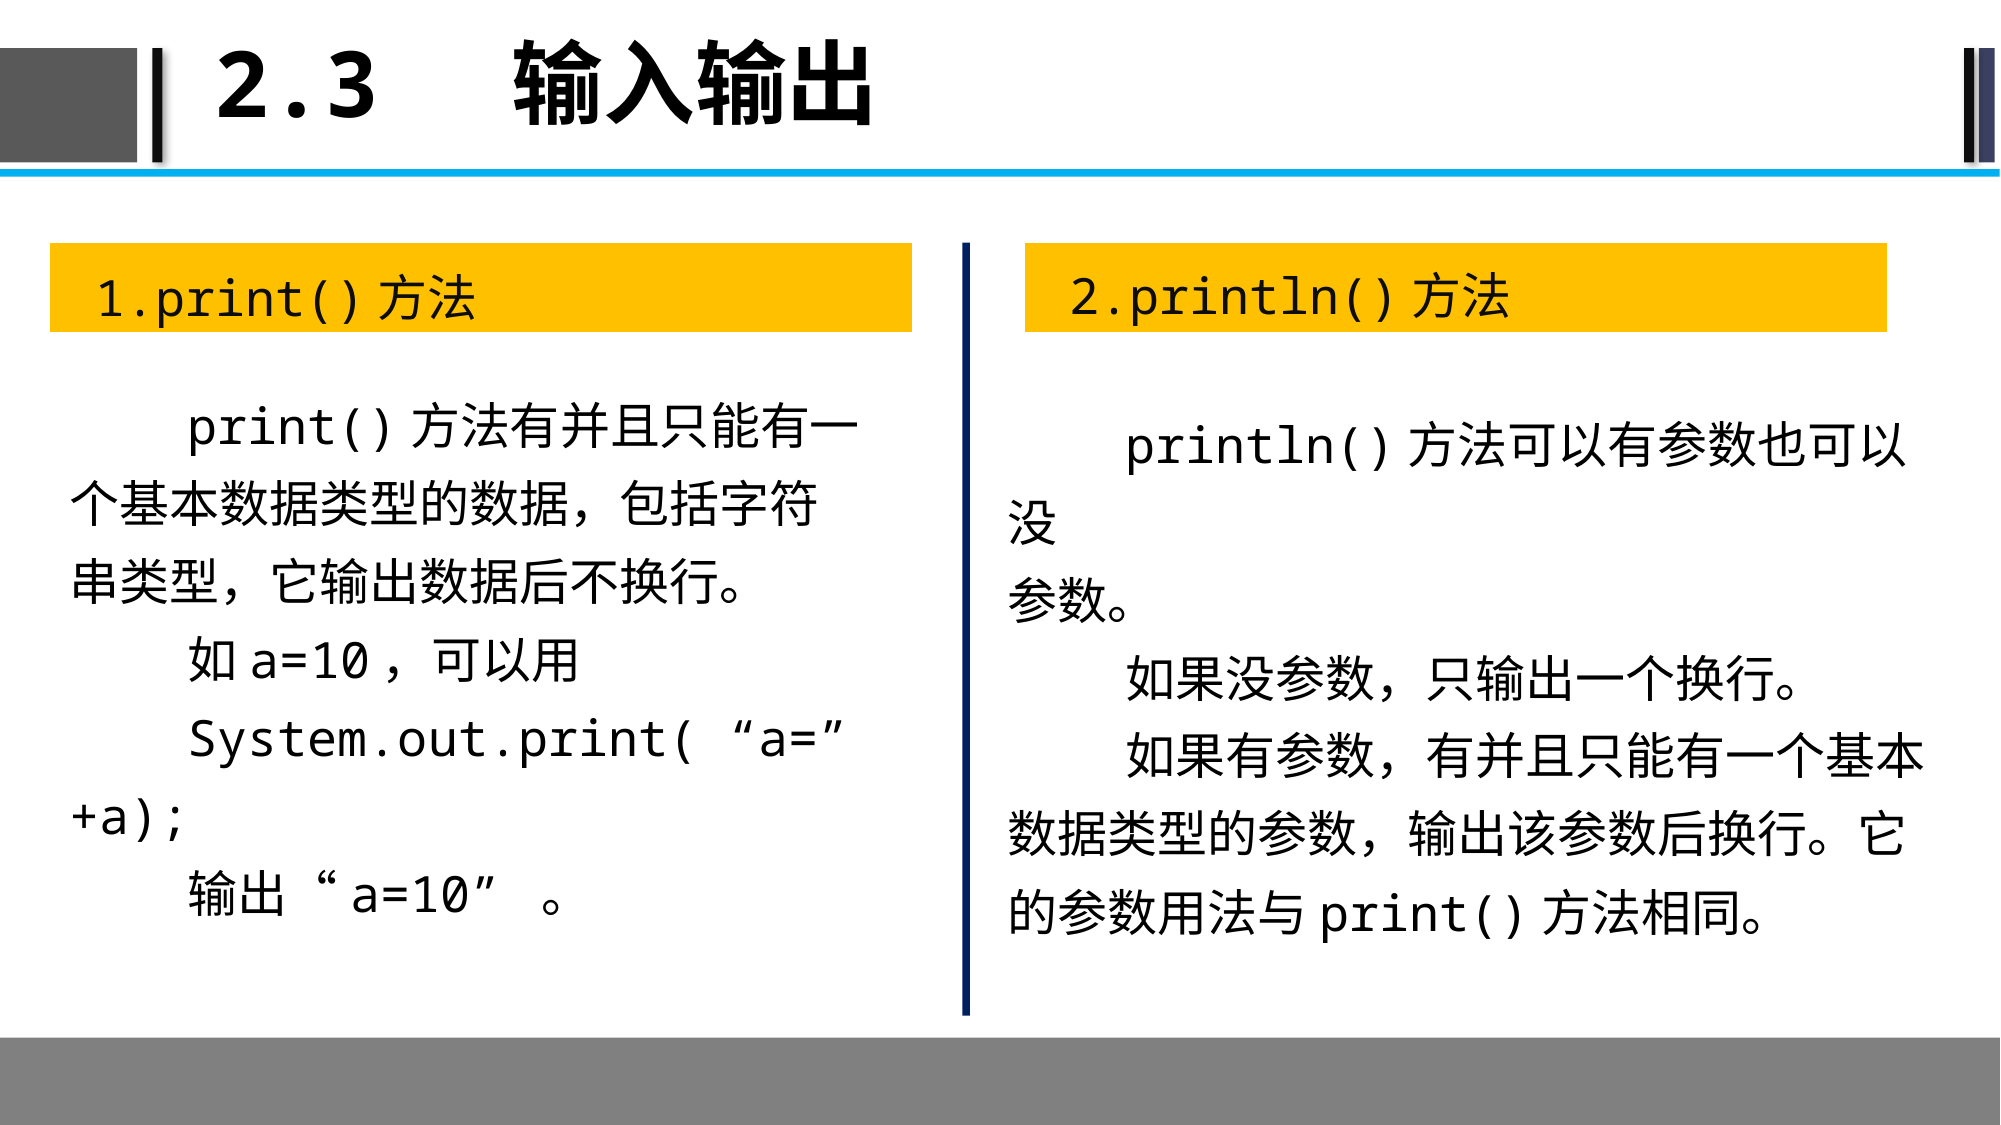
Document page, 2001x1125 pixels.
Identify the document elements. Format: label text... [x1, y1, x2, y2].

text_box print()方法有并且只能有一个基本数据类型的数据，包括字符串类型，它输出数据后不换行。 如a=10，可以用 System.out.print( “a=”+a); 输出“a=10” 。 [49, 366, 887, 876]
text_box [0, 168, 2000, 178]
text_box [0, 1037, 2000, 1125]
text_box println()方法可以有参数也可以没 参数。 如果没参数，只输出一个换行。 如果有参数，有并且只能有一个基本数据类型的参数，输出该参数后换行。它的参数用法与print()方法相同。 [987, 385, 1975, 888]
text_box 1.print()方法 [75, 244, 663, 332]
text_box 2.println()方法 [1049, 242, 1850, 330]
text_box [1024, 242, 1888, 333]
text_box [961, 242, 971, 1017]
title 2.3 输入输出 [199, 0, 1888, 168]
text_box [49, 242, 913, 333]
